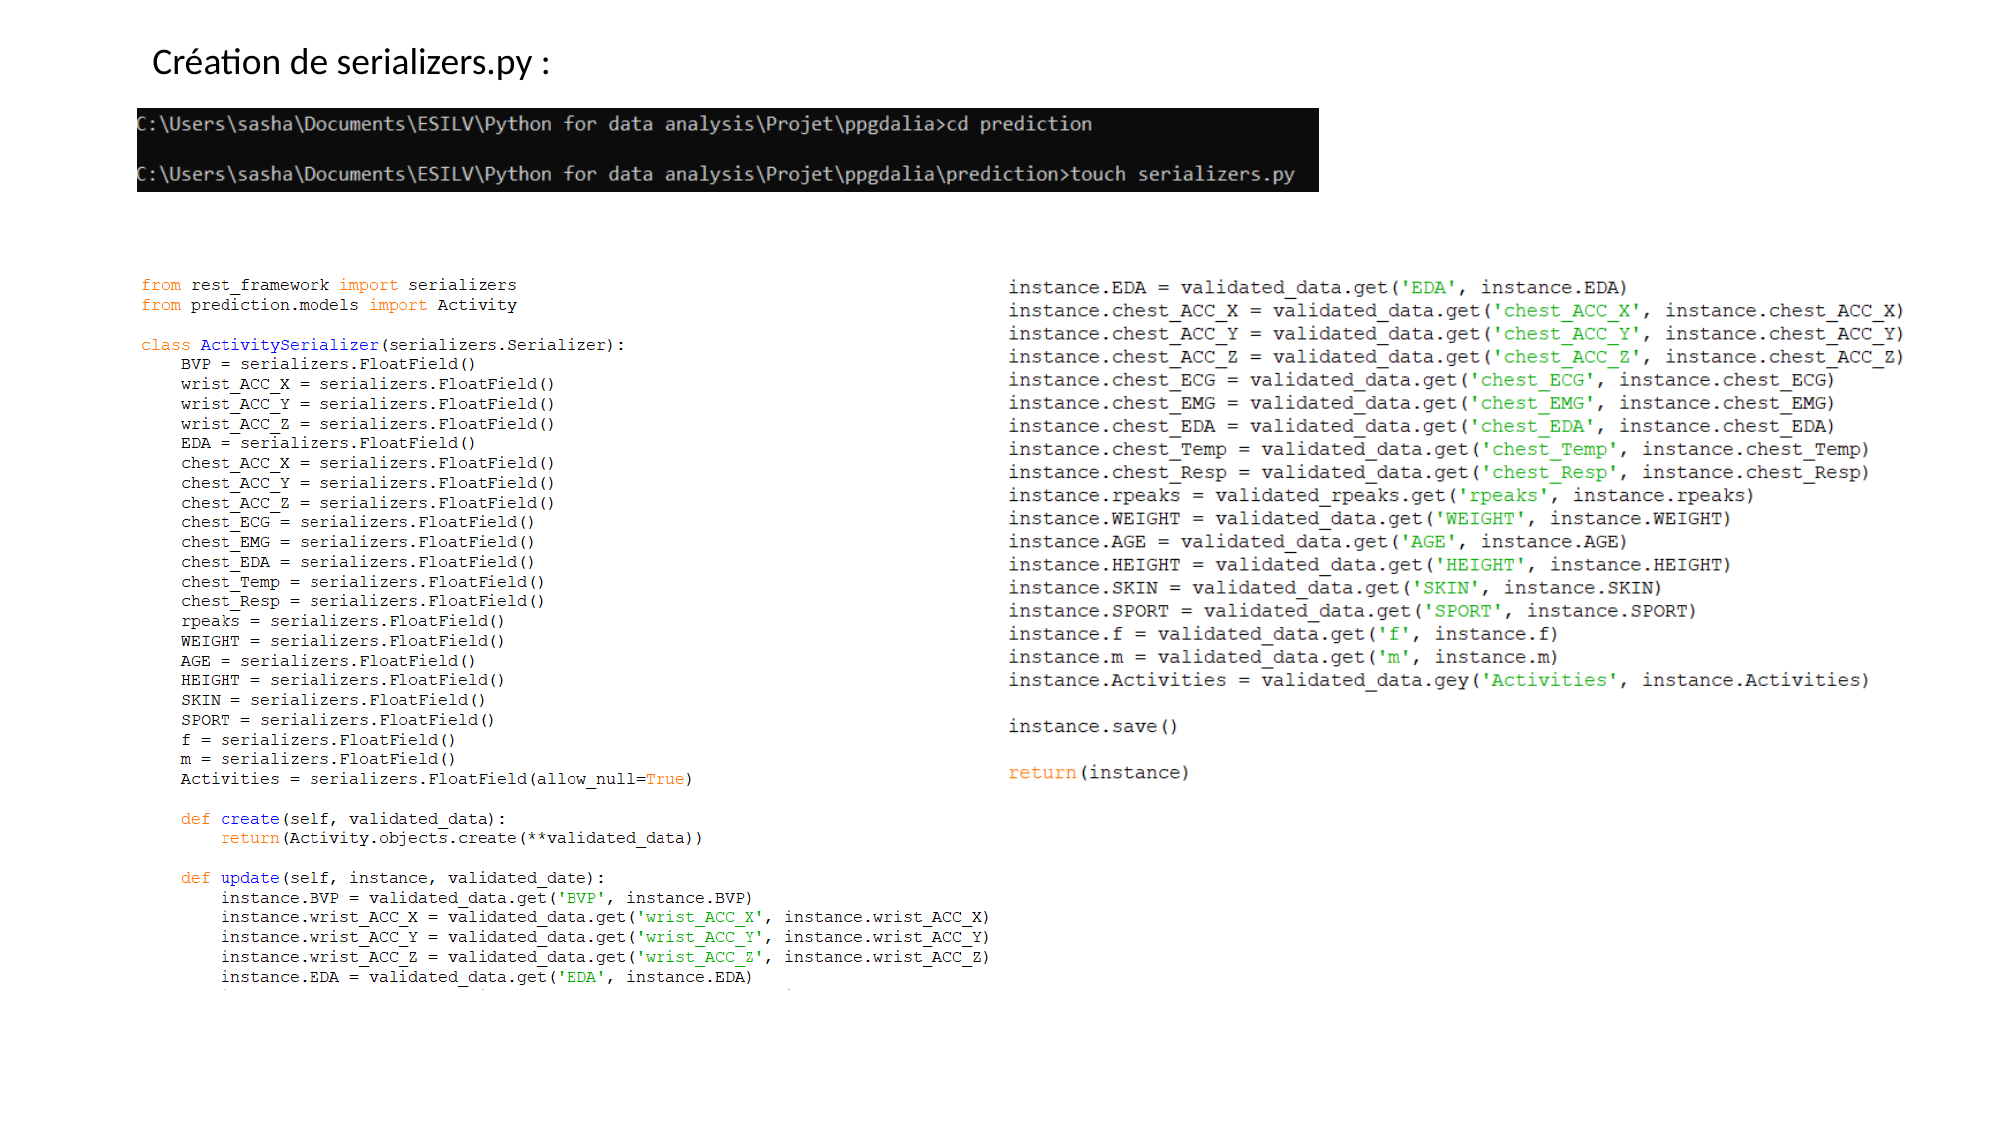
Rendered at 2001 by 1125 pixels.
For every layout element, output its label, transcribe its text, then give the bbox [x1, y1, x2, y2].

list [137, 108, 1319, 192]
text_box Création de serializers.py : [137, 29, 747, 90]
picture [137, 276, 1922, 990]
